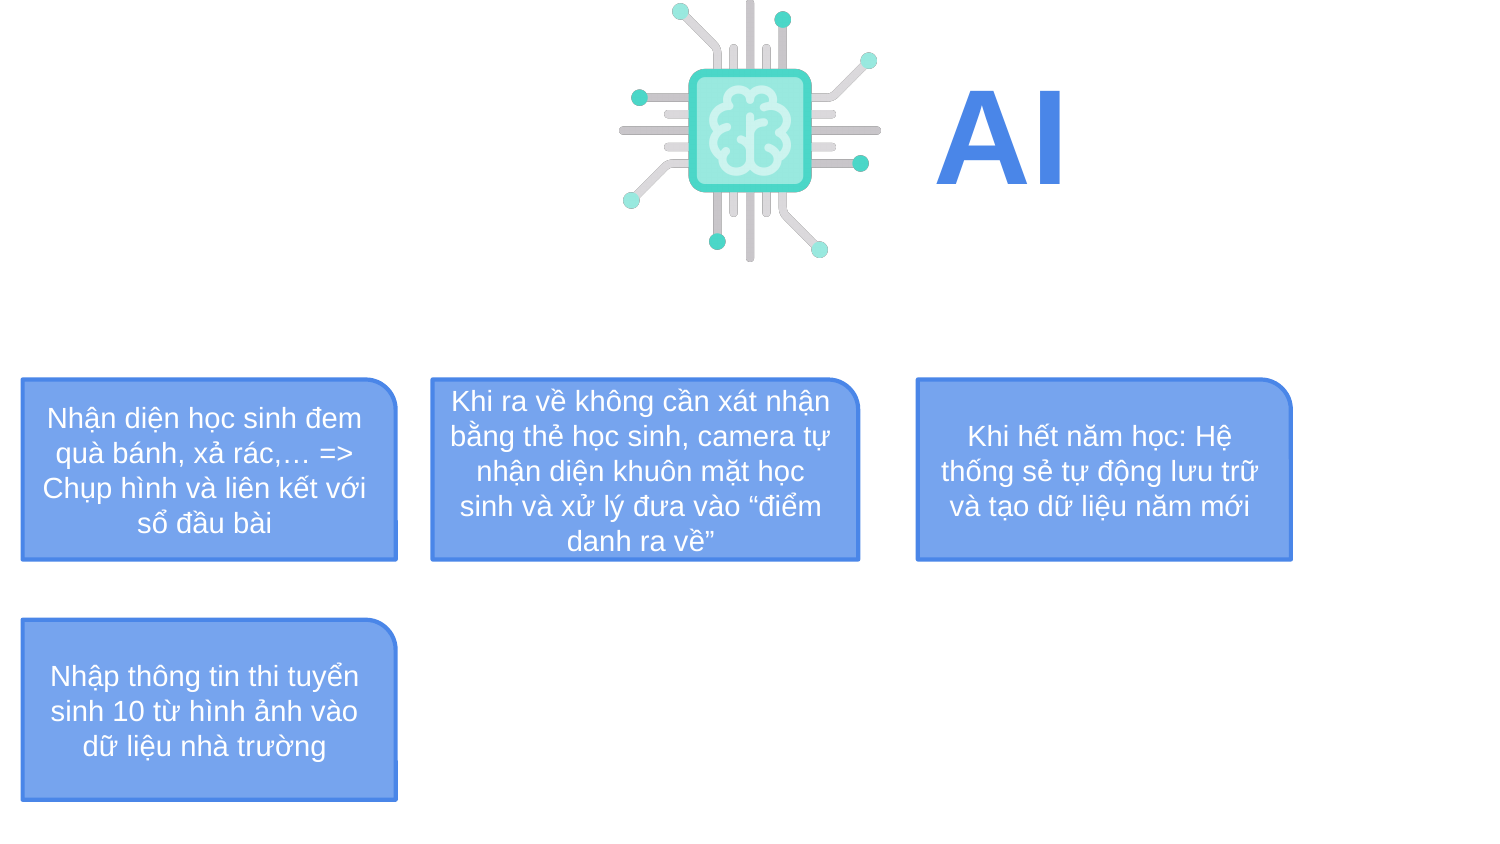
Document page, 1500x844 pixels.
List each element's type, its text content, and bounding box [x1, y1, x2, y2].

picture [618, 0, 882, 262]
text_box Khi ra về không cần xát nhận bằng thẻ học sinh, camera tự nhận diện khuôn mặt học sinh và xử lý đưa vào “điểm danh ra về” [430, 377, 861, 562]
text_box AI [918, 41, 1084, 219]
text_box Nhận diện học sinh đem quà bánh, xả rác,… => Chụp hình và liên kết với sổ đầu bài [20, 377, 398, 562]
text_box Khi hết năm học: Hệ thống sẻ tự động lưu trữ và tạo dữ liệu năm mới [915, 377, 1293, 562]
text_box Nhập thông tin thi tuyển sinh 10 từ hình ảnh vào dữ liệu nhà trường [20, 617, 398, 802]
